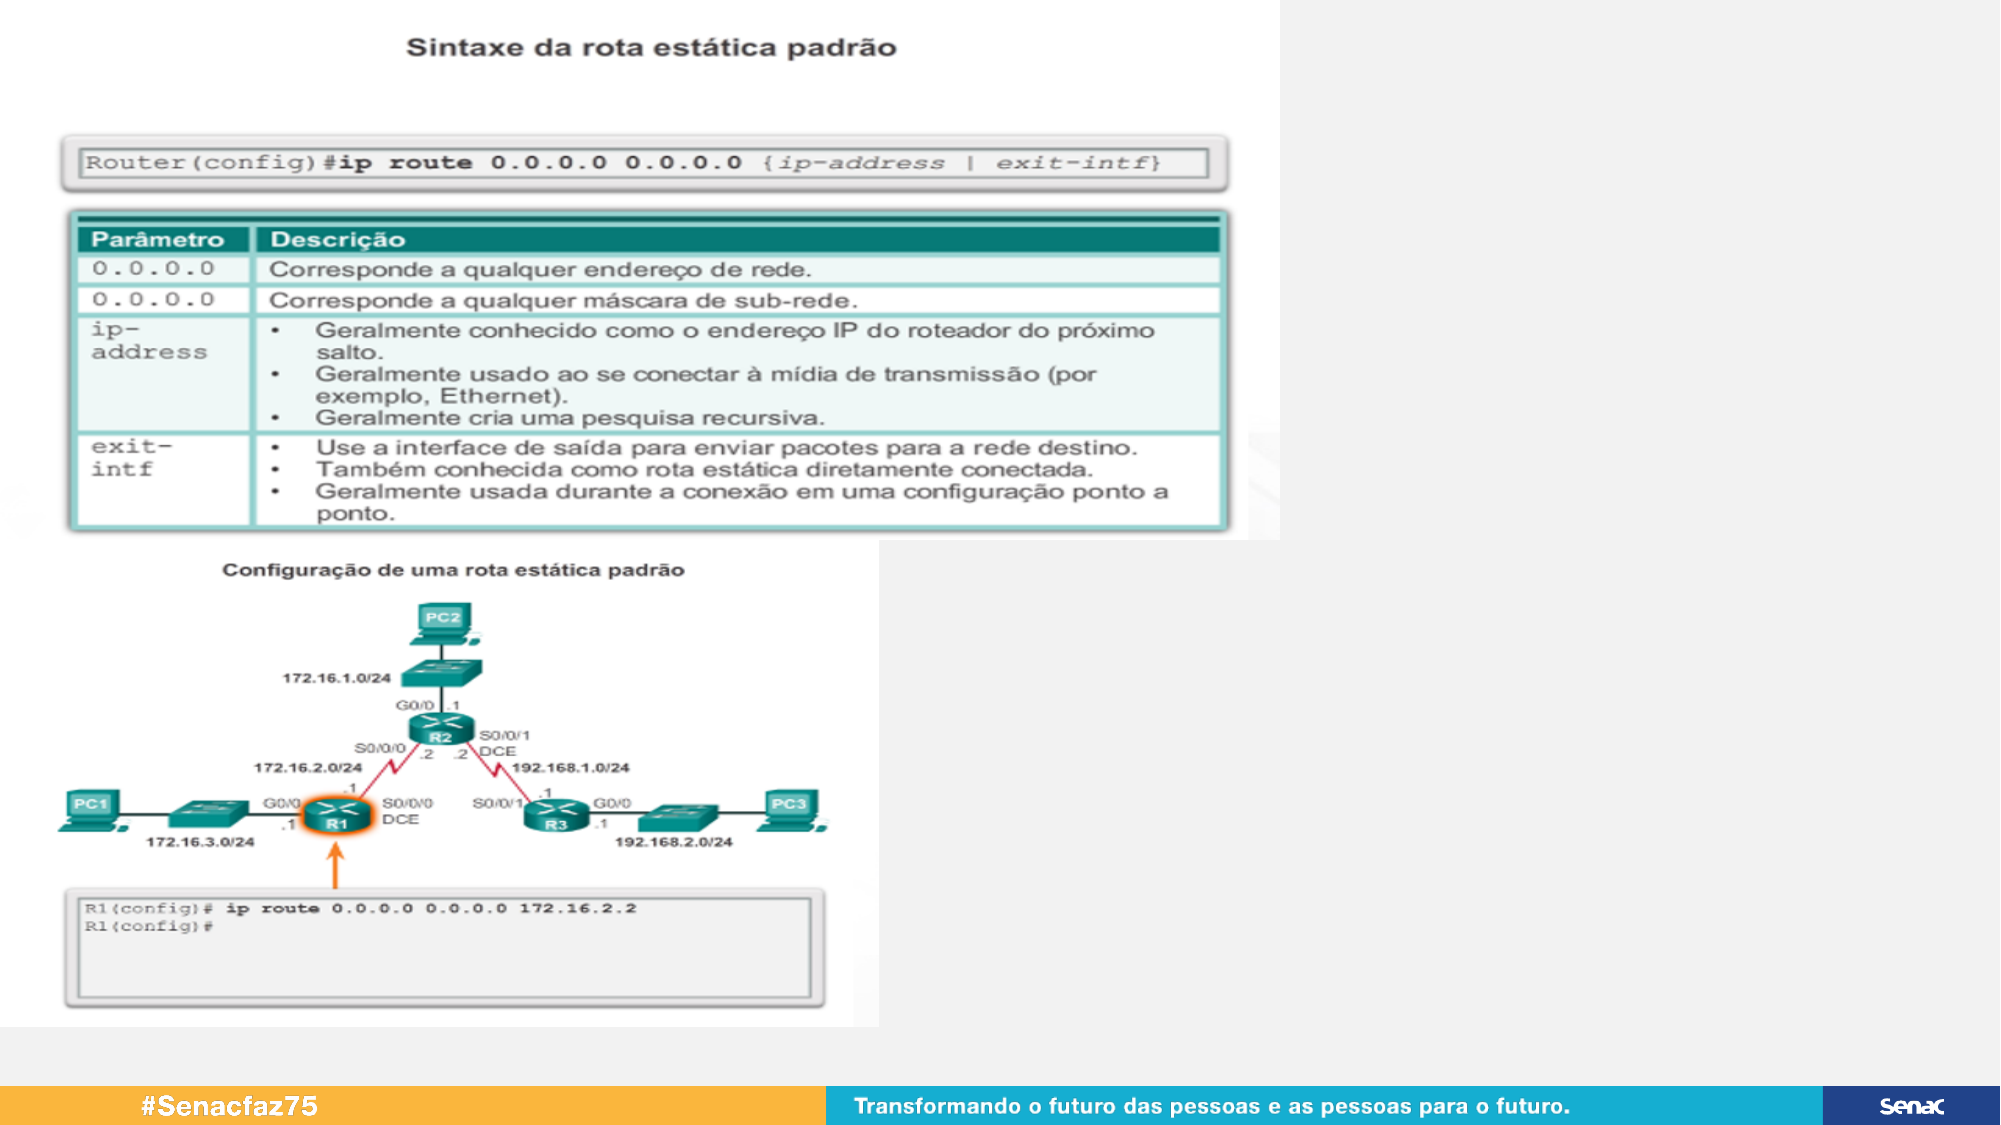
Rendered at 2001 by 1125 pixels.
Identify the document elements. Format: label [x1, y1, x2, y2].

picture [0, 0, 1280, 1027]
picture [0, 1078, 2000, 1125]
